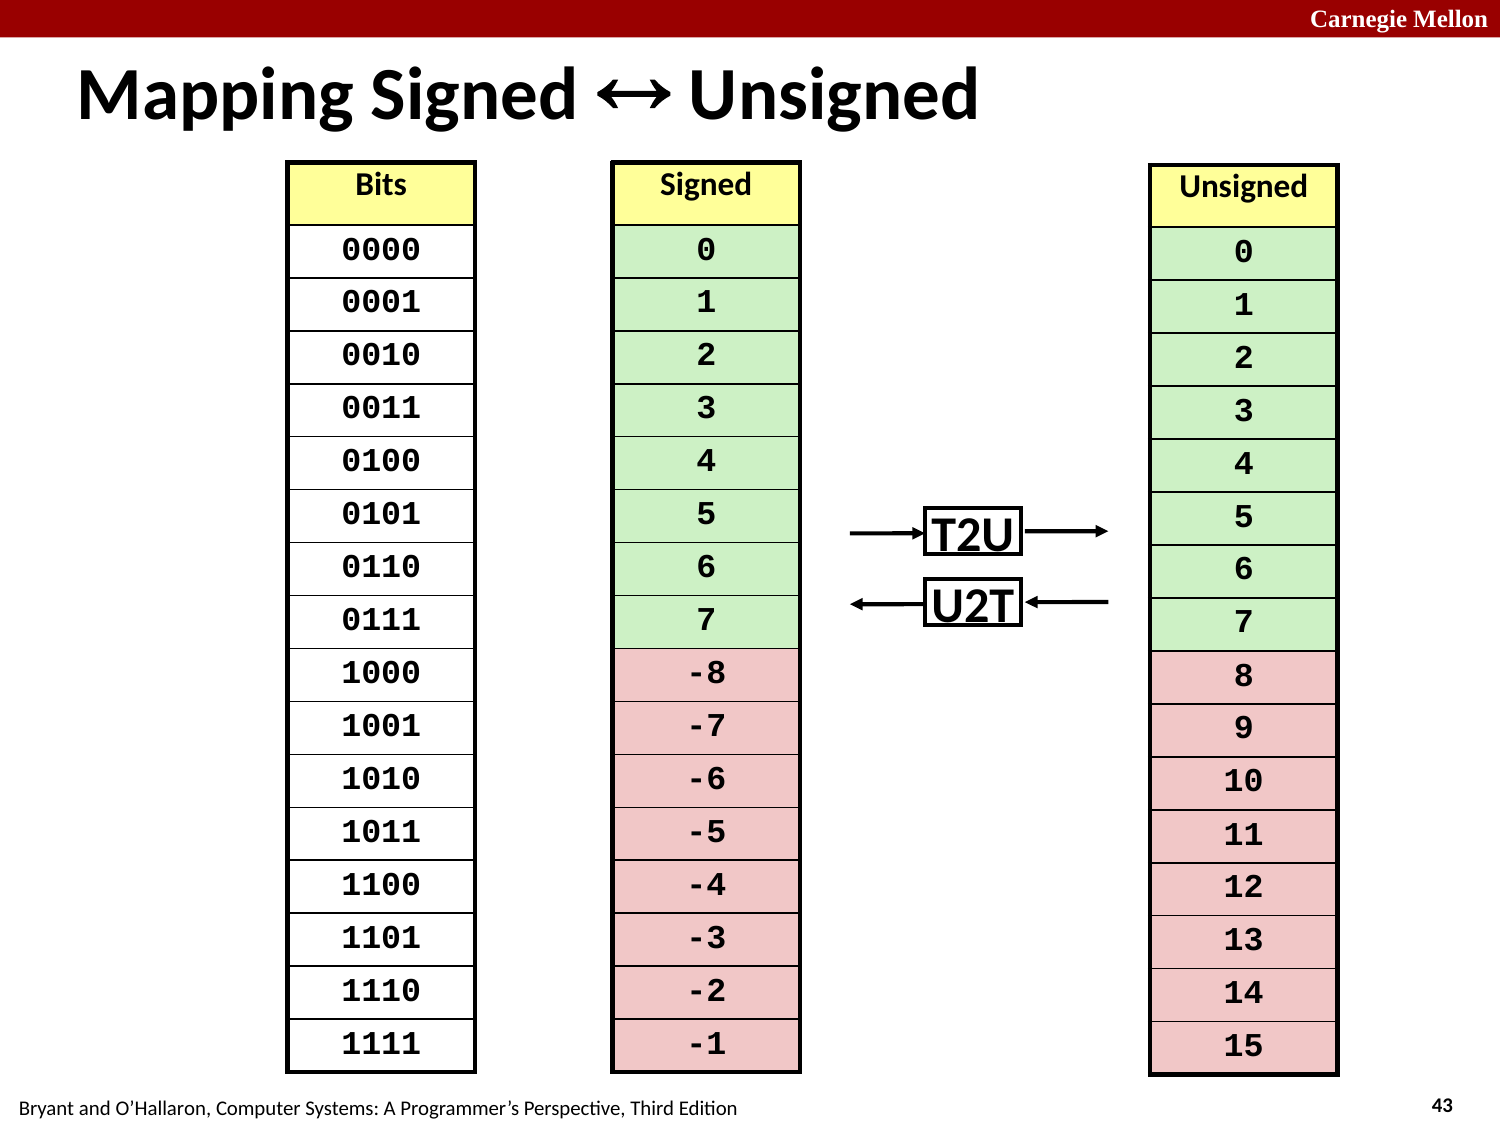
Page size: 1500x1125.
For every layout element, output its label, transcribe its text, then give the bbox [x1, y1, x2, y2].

table_cell 1111 [290, 1020, 473, 1070]
table_cell 1110 [290, 967, 473, 1018]
table_cell 15 [1152, 1022, 1335, 1072]
table_cell -4 [615, 861, 798, 912]
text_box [849, 578, 1109, 626]
table_cell 5 [1152, 493, 1335, 544]
table_cell 7 [615, 596, 798, 648]
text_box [849, 508, 1109, 555]
table_cell 13 [1152, 916, 1335, 968]
table_cell 1 [1152, 281, 1335, 332]
table_cell 0110 [290, 543, 473, 595]
table_cell -6 [615, 755, 798, 807]
table_cell 3 [615, 385, 798, 436]
table_cell 0010 [290, 332, 473, 383]
table_header Unsigned [1152, 167, 1335, 226]
table_cell 1100 [290, 861, 473, 912]
table_header Signed [615, 165, 798, 224]
table_cell -2 [615, 967, 798, 1018]
table_cell 10 [1152, 758, 1335, 809]
table_cell 1 [615, 279, 798, 330]
table_cell 0101 [290, 490, 473, 542]
table_cell 9 [1152, 705, 1335, 756]
table_cell 14 [1152, 969, 1335, 1021]
table_cell 4 [1152, 440, 1335, 491]
table_cell 12 [1152, 864, 1335, 915]
table_cell 1011 [290, 808, 473, 859]
table_cell 3 [1152, 387, 1335, 438]
table_cell 1001 [290, 702, 473, 754]
table_cell 2 [1152, 334, 1335, 385]
table_cell 0001 [290, 279, 473, 330]
table_cell 7 [1152, 599, 1335, 650]
table_cell 0000 [290, 226, 473, 277]
table_cell -8 [615, 649, 798, 701]
table_cell 4 [615, 437, 798, 489]
table_cell 6 [615, 543, 798, 595]
table_cell 1000 [290, 649, 473, 701]
table_cell -3 [615, 914, 798, 965]
table_cell -1 [615, 1020, 798, 1070]
title Mapping Signed  Unsigned [66, 40, 1187, 238]
table_cell 8 [1152, 652, 1335, 703]
table_cell 2 [615, 332, 798, 383]
table_cell 1101 [290, 914, 473, 965]
table_cell 0100 [290, 437, 473, 489]
table_cell 1010 [290, 755, 473, 807]
table_cell -7 [615, 702, 798, 754]
table_cell 6 [1152, 546, 1335, 597]
table_cell 0 [615, 226, 798, 277]
table_cell 0 [1152, 228, 1335, 279]
table_cell 11 [1152, 811, 1335, 862]
table_header Bits [290, 165, 473, 224]
table_cell 0111 [290, 596, 473, 648]
table_cell 0011 [290, 385, 473, 436]
table_cell 5 [615, 490, 798, 542]
table_cell -5 [615, 808, 798, 859]
